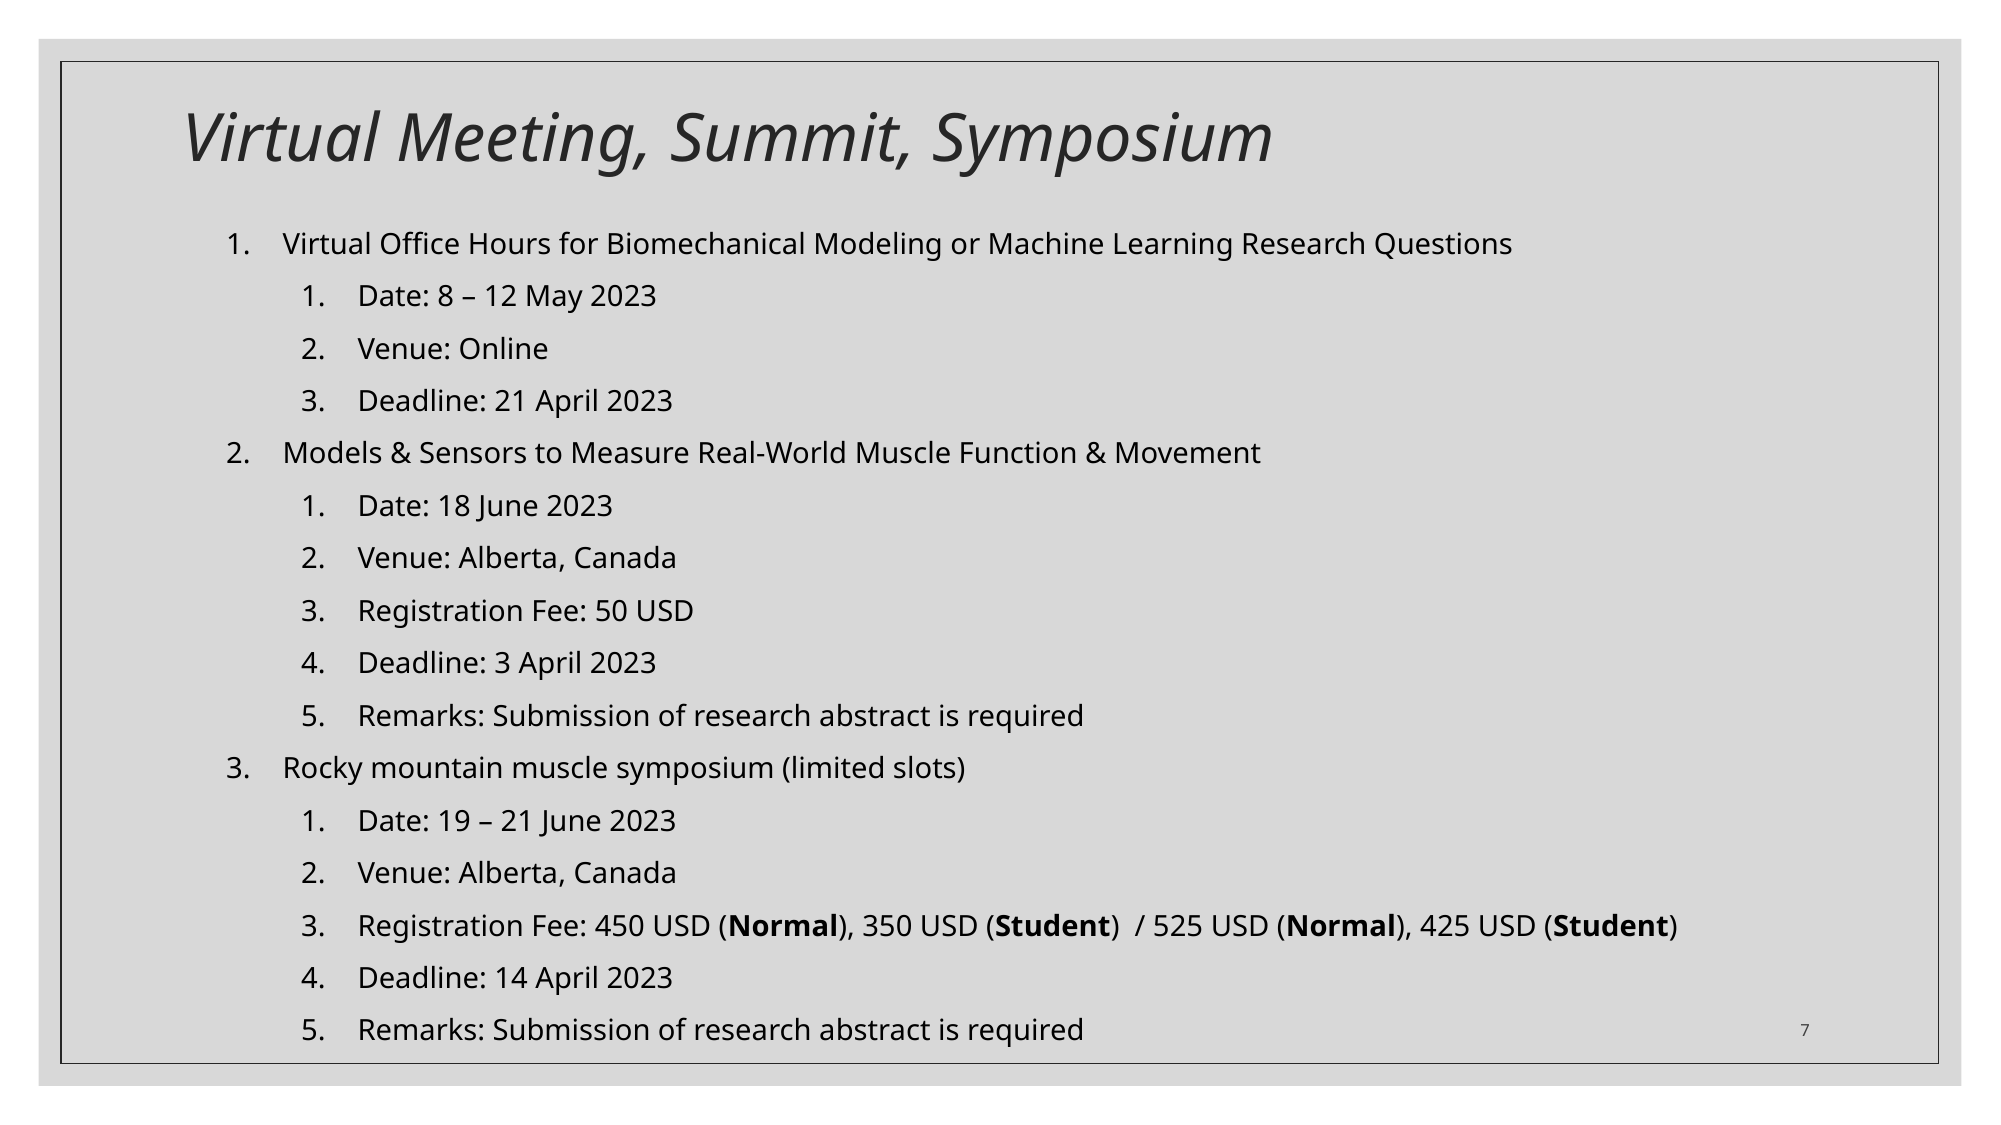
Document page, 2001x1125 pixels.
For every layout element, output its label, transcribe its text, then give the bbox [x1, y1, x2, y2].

text_box Virtual Office Hours for Biomechanical Modeling or Machine Learning Research Questions Date: 8 – 12 May 2023 Venue: Online Deadline: 21 April 2023 Models & Sensors to Measure Real-World Muscle Function & Movement Date: 18 June 2023 Venue: Alberta, Canada Registration Fee: 50 USD Deadline: 3 April 2023 Remarks: Submission of research abstract is required Rocky mountain muscle symposium (limited slots) Date: 19 – 21 June 2023 Venue: Alberta, Canada Registration Fee: 450 USD (Normal), 350 USD (Student) / 525 USD (Normal), 425 USD (Student) Deadline: 14 April 2023 Remarks: Submission of research abstract is required [211, 200, 1917, 1055]
title Virtual Meeting, Summit, Symposium [167, 79, 1507, 201]
